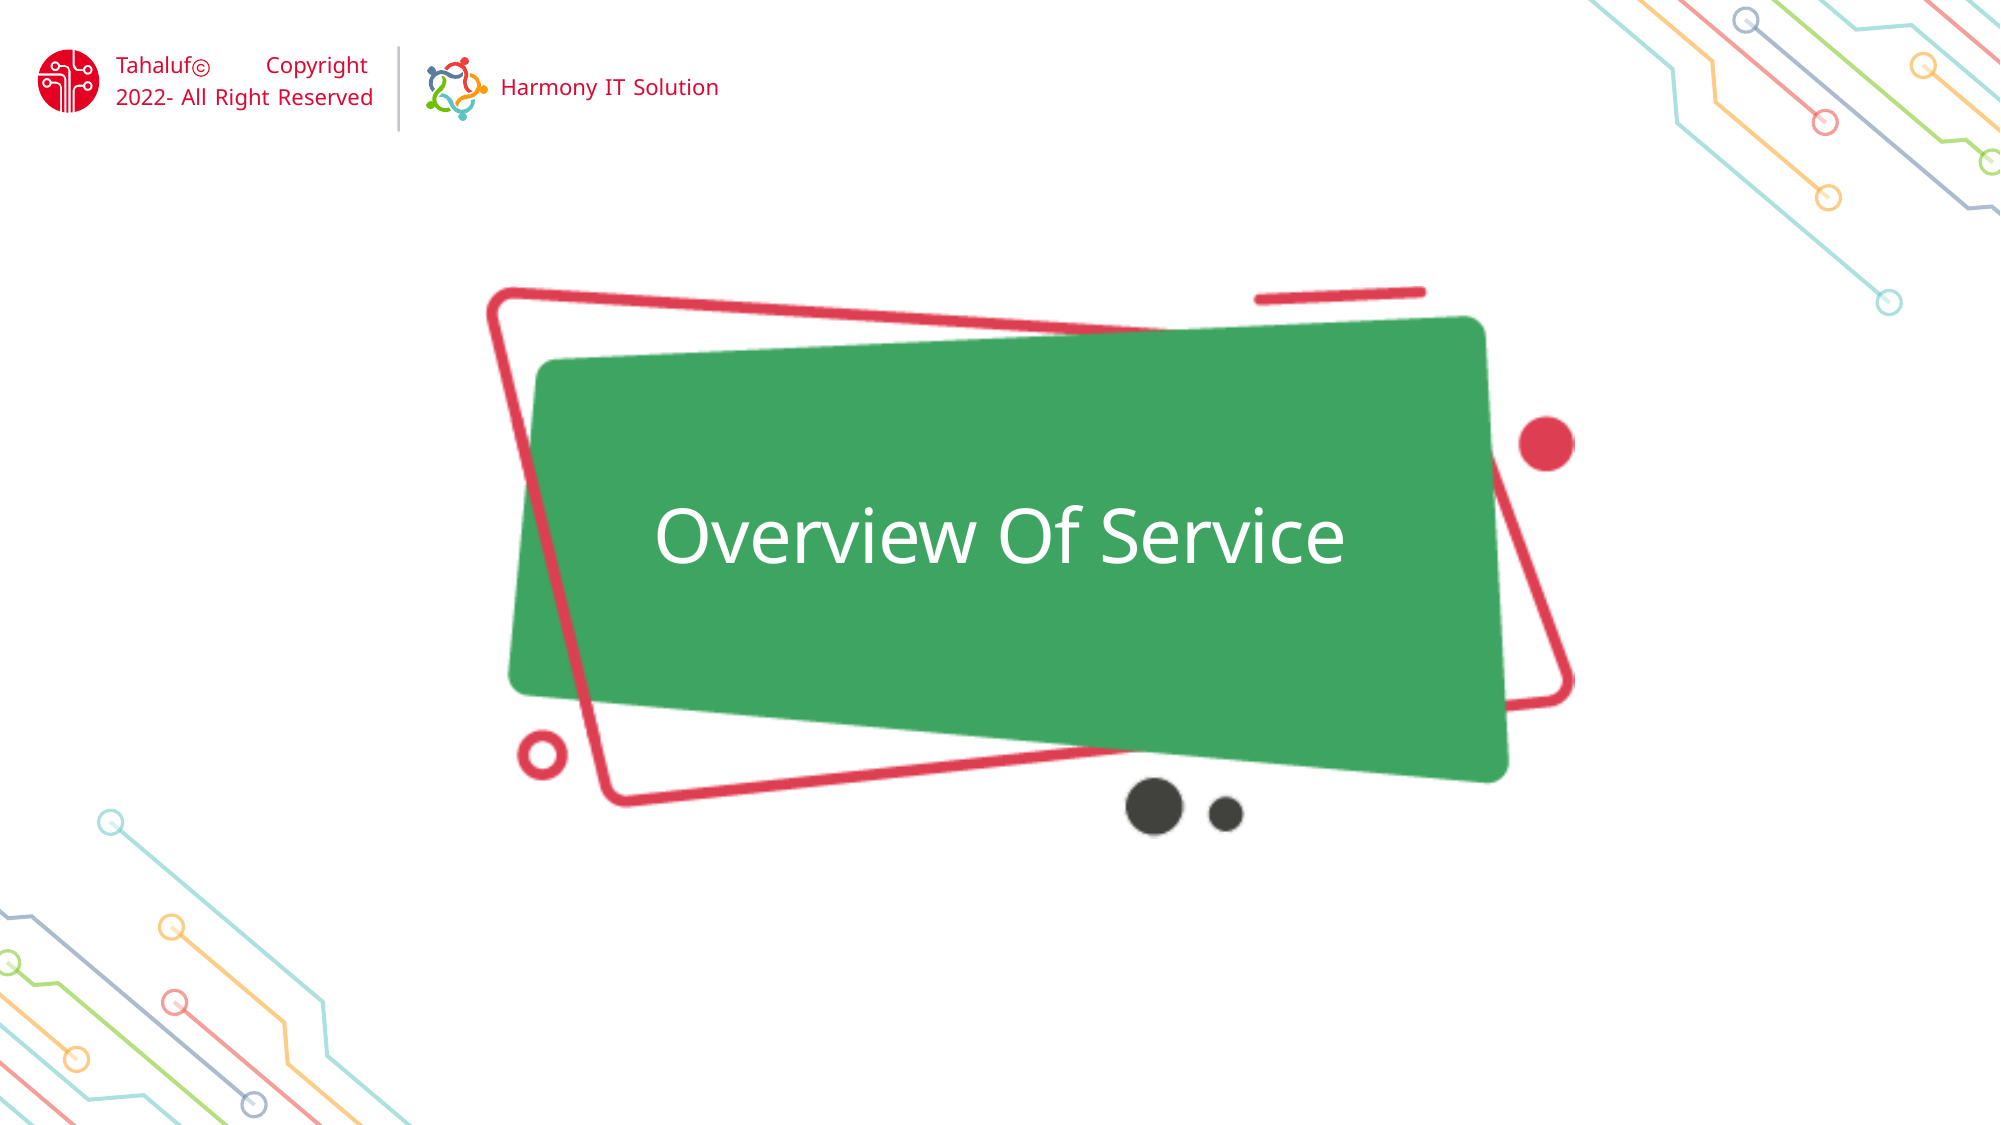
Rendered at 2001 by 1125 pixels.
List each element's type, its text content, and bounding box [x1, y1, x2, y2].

text_box Tahaluf Copyright 2022- All Right Reserved [114, 45, 378, 110]
picture [485, 286, 1575, 839]
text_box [426, 57, 488, 121]
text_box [1587, 0, 2000, 317]
picture [192, 59, 210, 77]
text_box [37, 49, 100, 113]
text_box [0, 808, 413, 1125]
text_box Harmony IT Solution [499, 71, 733, 100]
